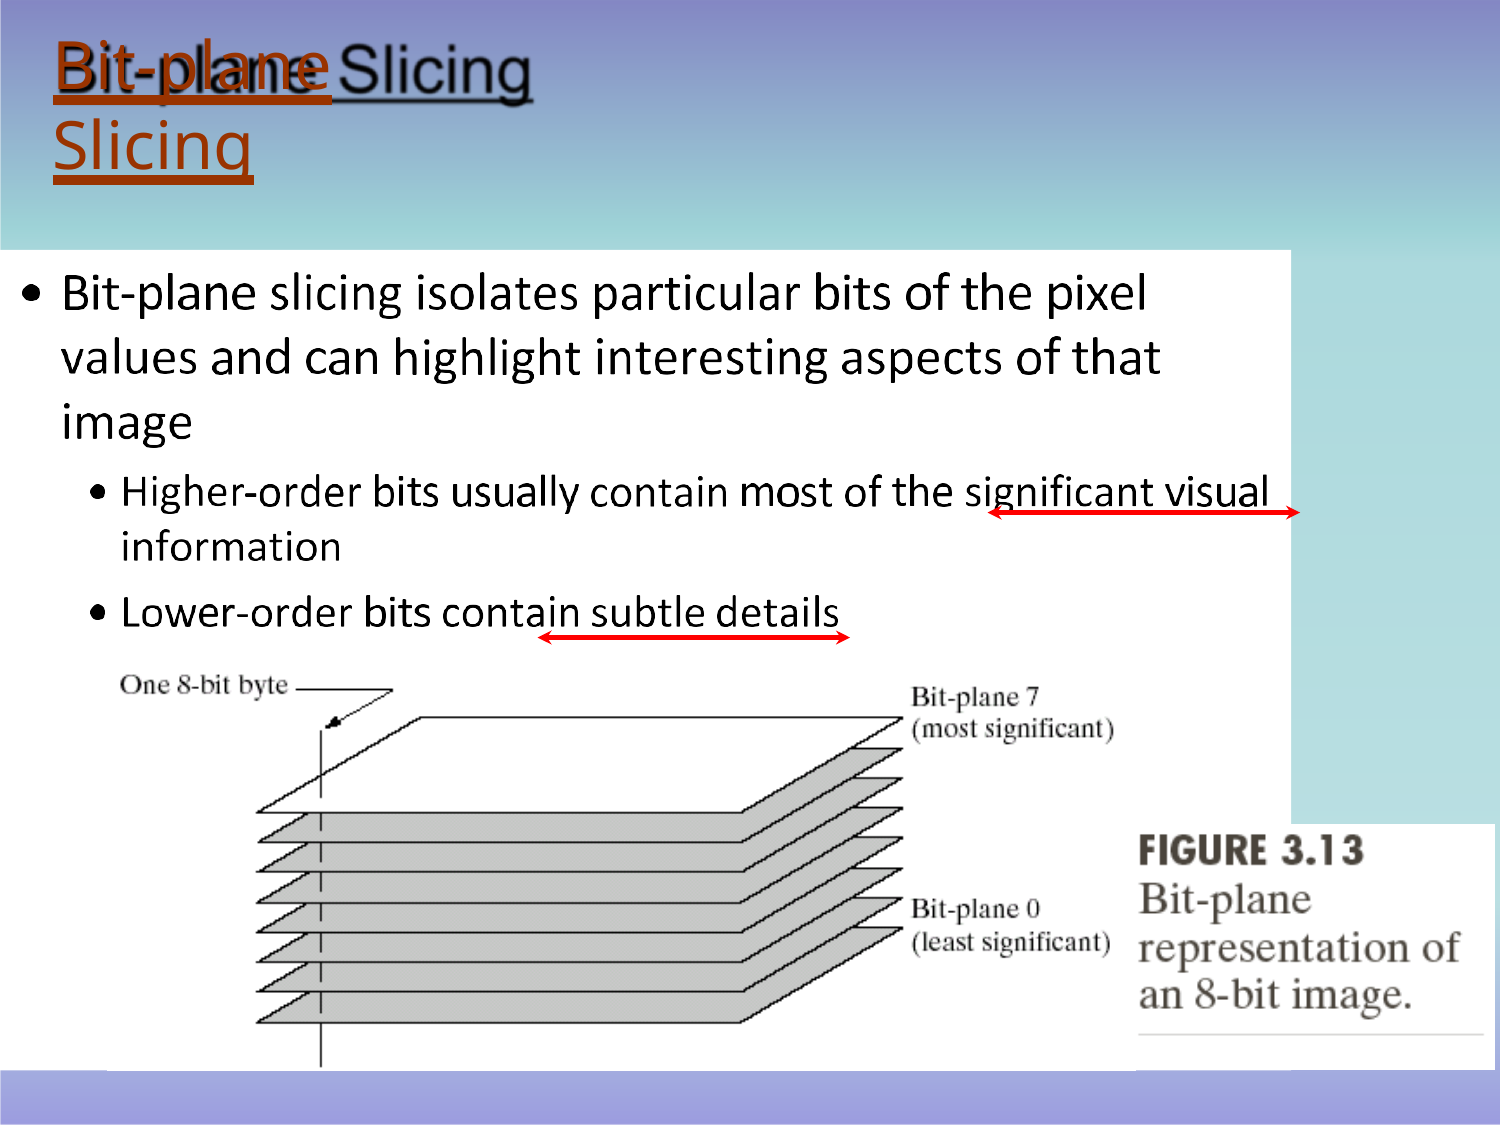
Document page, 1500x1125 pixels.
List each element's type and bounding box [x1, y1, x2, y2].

text_box [10, 3, 577, 152]
text_box [0, 249, 1495, 1071]
picture [0, 0, 1500, 1125]
